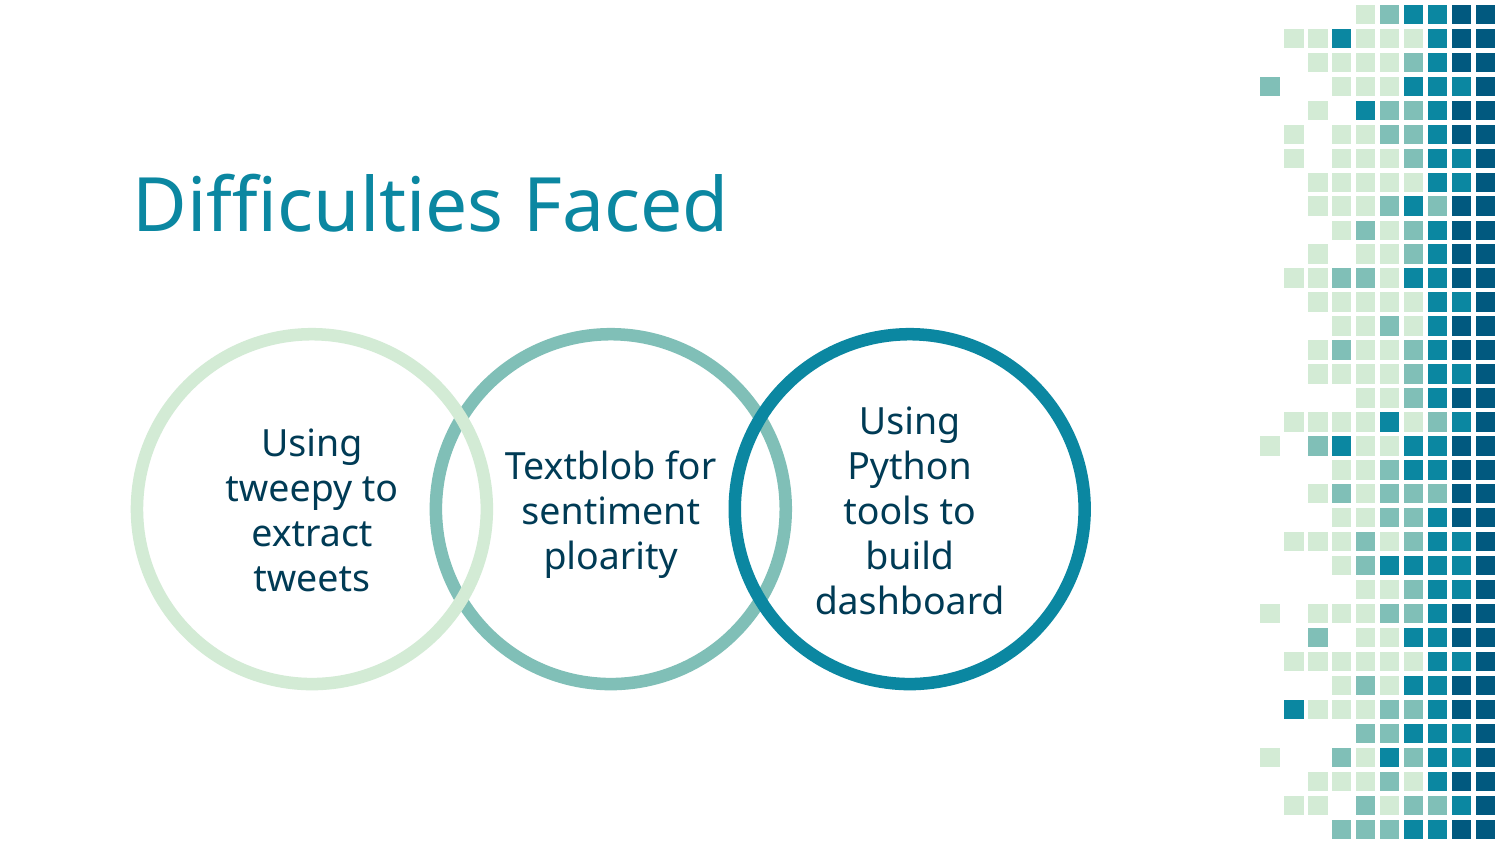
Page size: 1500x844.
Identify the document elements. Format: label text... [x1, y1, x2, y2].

text_box Textblob for sentiment ploarity [461, 334, 760, 685]
text_box Using Python tools to build dashboard [734, 334, 1085, 685]
text_box Using tweepy to extract tweets [136, 334, 487, 685]
title Difficulties Faced [117, 121, 1227, 262]
